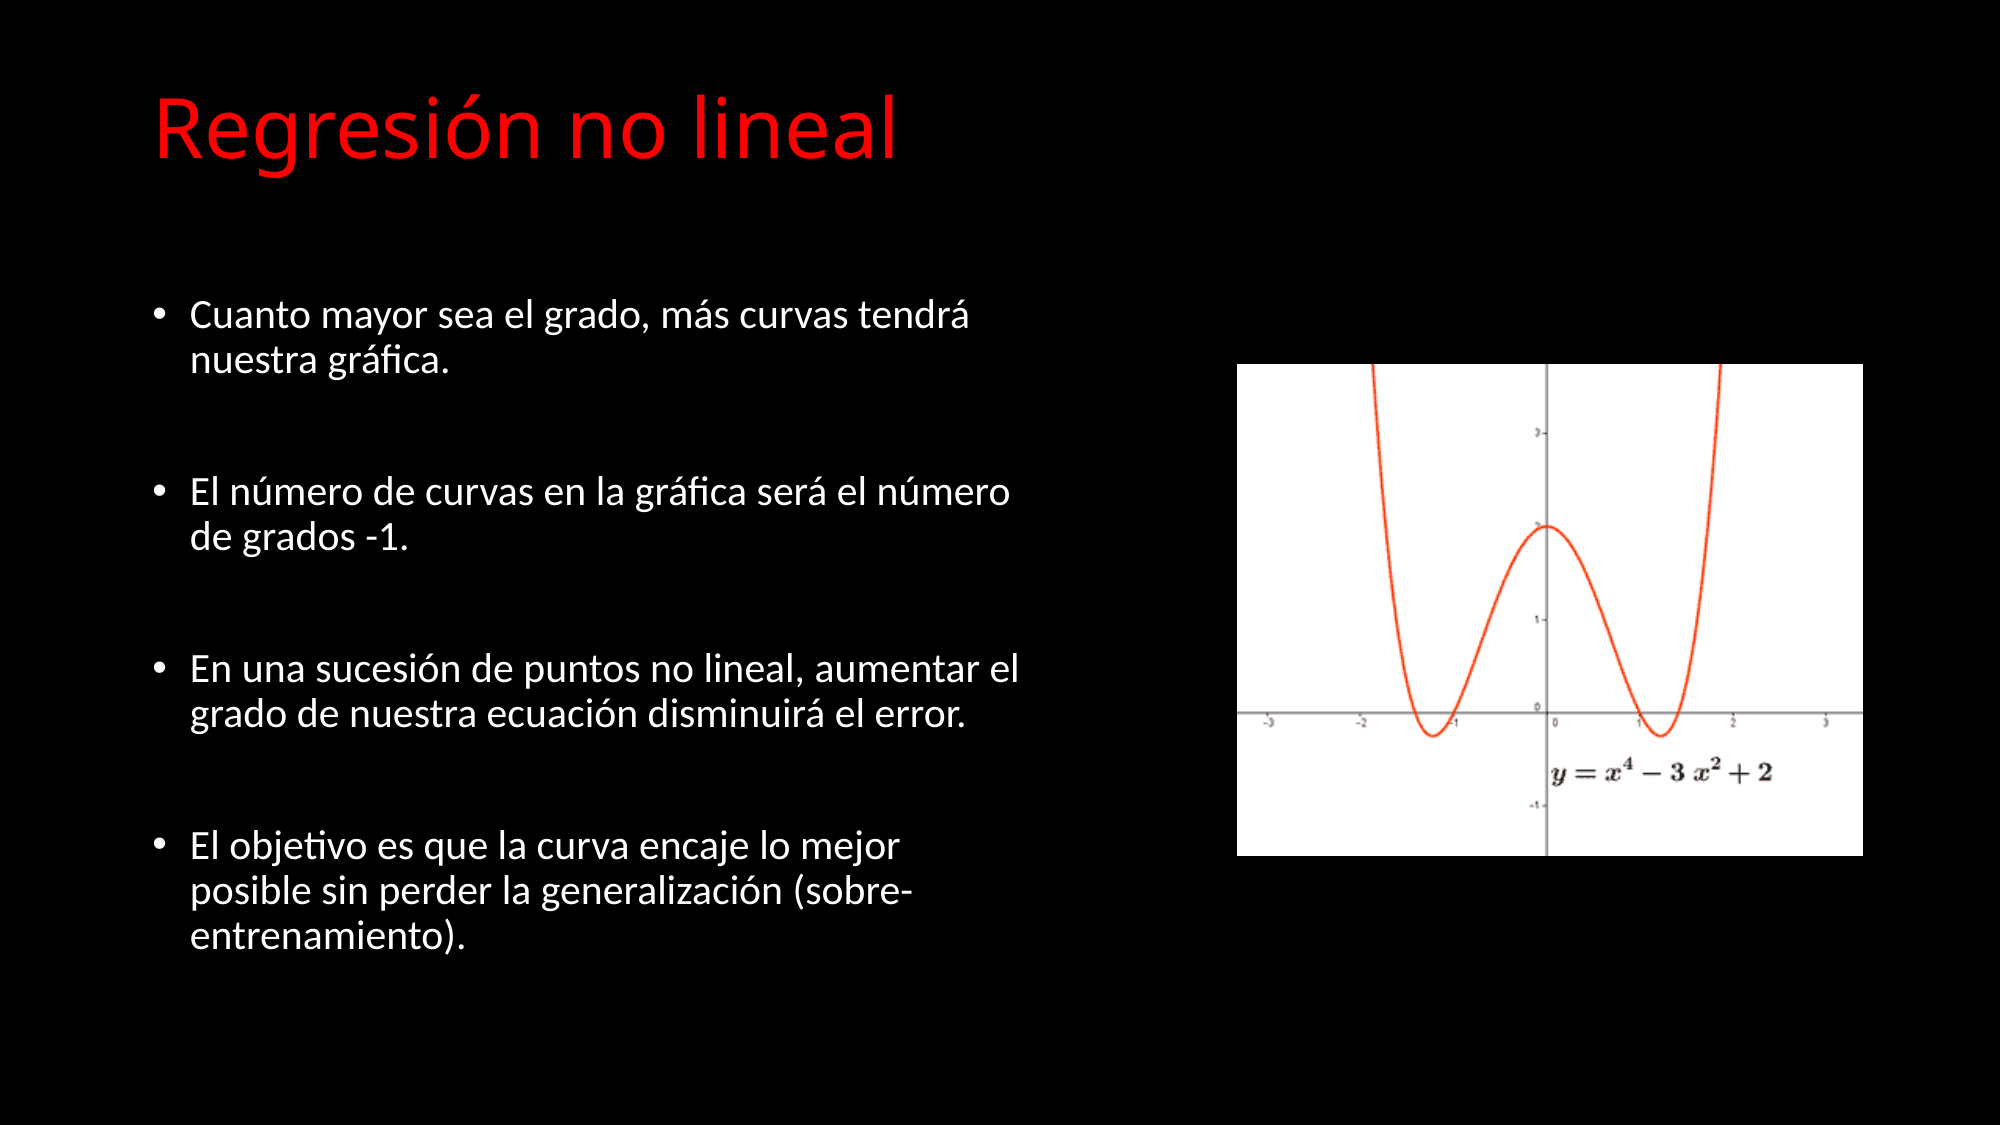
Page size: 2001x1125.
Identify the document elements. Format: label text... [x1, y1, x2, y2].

list Cuanto mayor sea el grado, más curvas tendrá nuestra gráfica. El número de curvas en la gráfica será el número de grados -1. En una sucesión de puntos no lineal, aumentar el grado de nuestra ecuación disminuirá el error. El objetivo es que la curva encaje lo mejor posible sin perder la generalización (sobre-entrenamiento). [137, 285, 1038, 992]
title Regresión no lineal [137, 59, 979, 204]
picture [1237, 364, 1863, 856]
